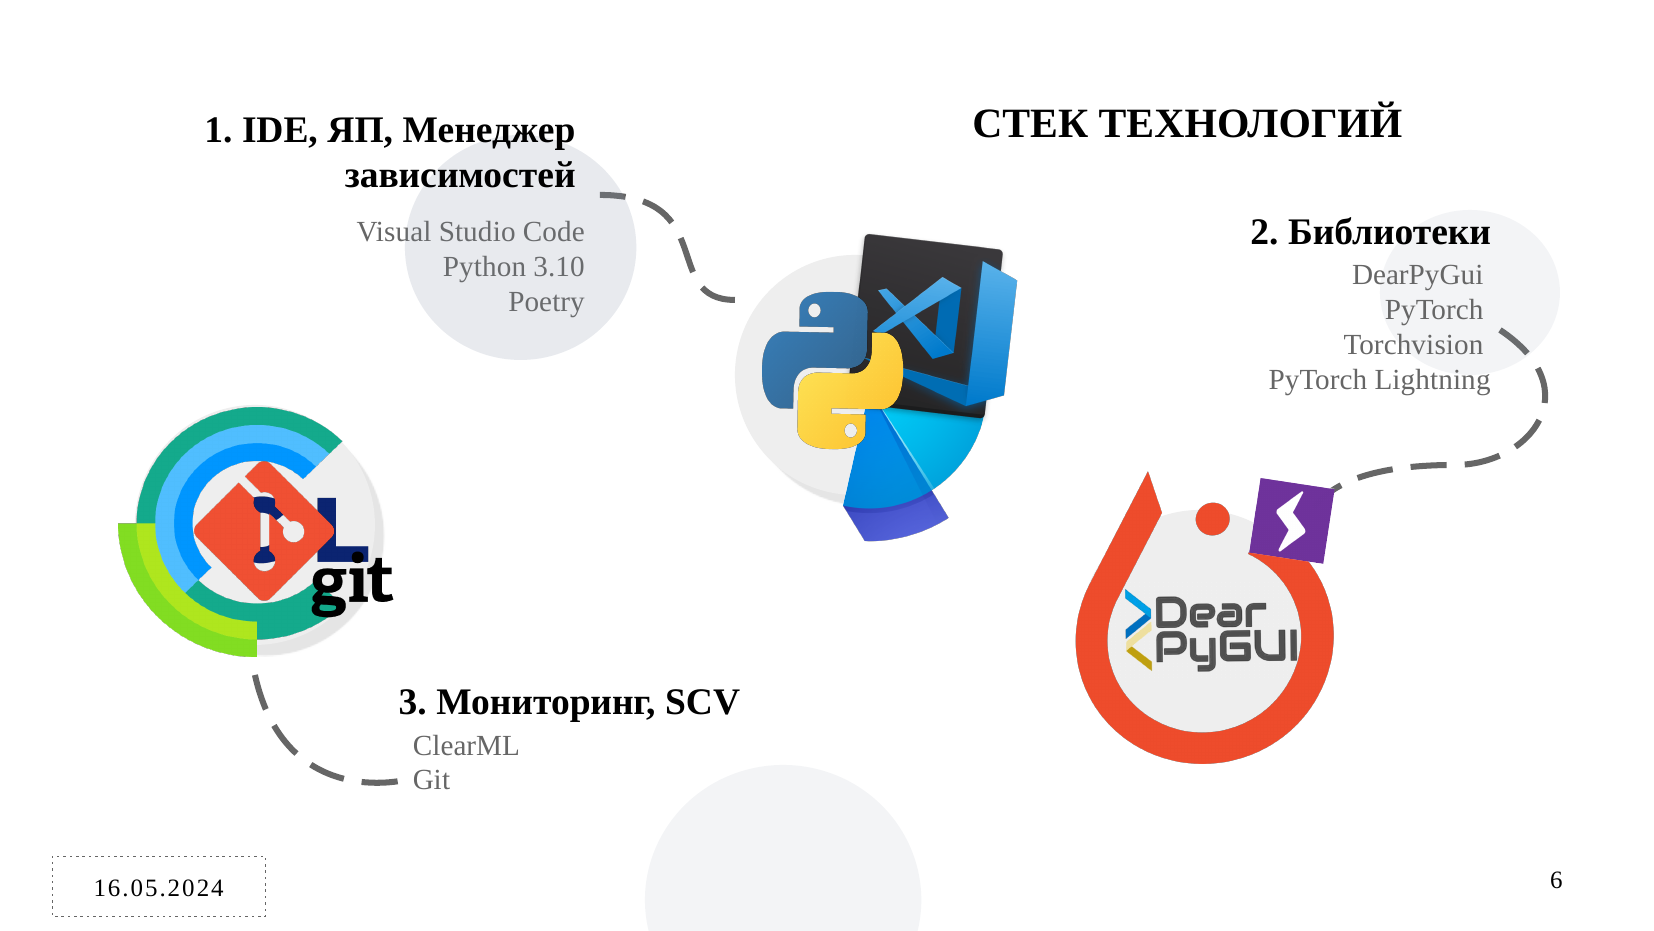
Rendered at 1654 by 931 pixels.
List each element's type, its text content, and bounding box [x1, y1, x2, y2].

text_box 6 [1535, 856, 1622, 916]
text_box 3. Мониторинг, SCV [383, 669, 776, 729]
text_box 16.05.2024 [52, 856, 266, 917]
text_box ClearML Git [398, 729, 605, 798]
text_box Visual Studio Code Python 3.10 Poetry [29, 205, 428, 317]
text_box 2. Библиотеки [1210, 199, 1506, 266]
picture [118, 407, 410, 657]
text_box DearPyGui PyTorch Torchvision PyTorch Lightning [1181, 248, 1506, 408]
text_box СТЕК ТЕХНОЛОГИЙ [738, 88, 1418, 178]
text_box 1. IDE, ЯП, Менеджер зависимостей [29, 97, 591, 205]
text_box [404, 158, 637, 360]
picture [761, 200, 1446, 858]
